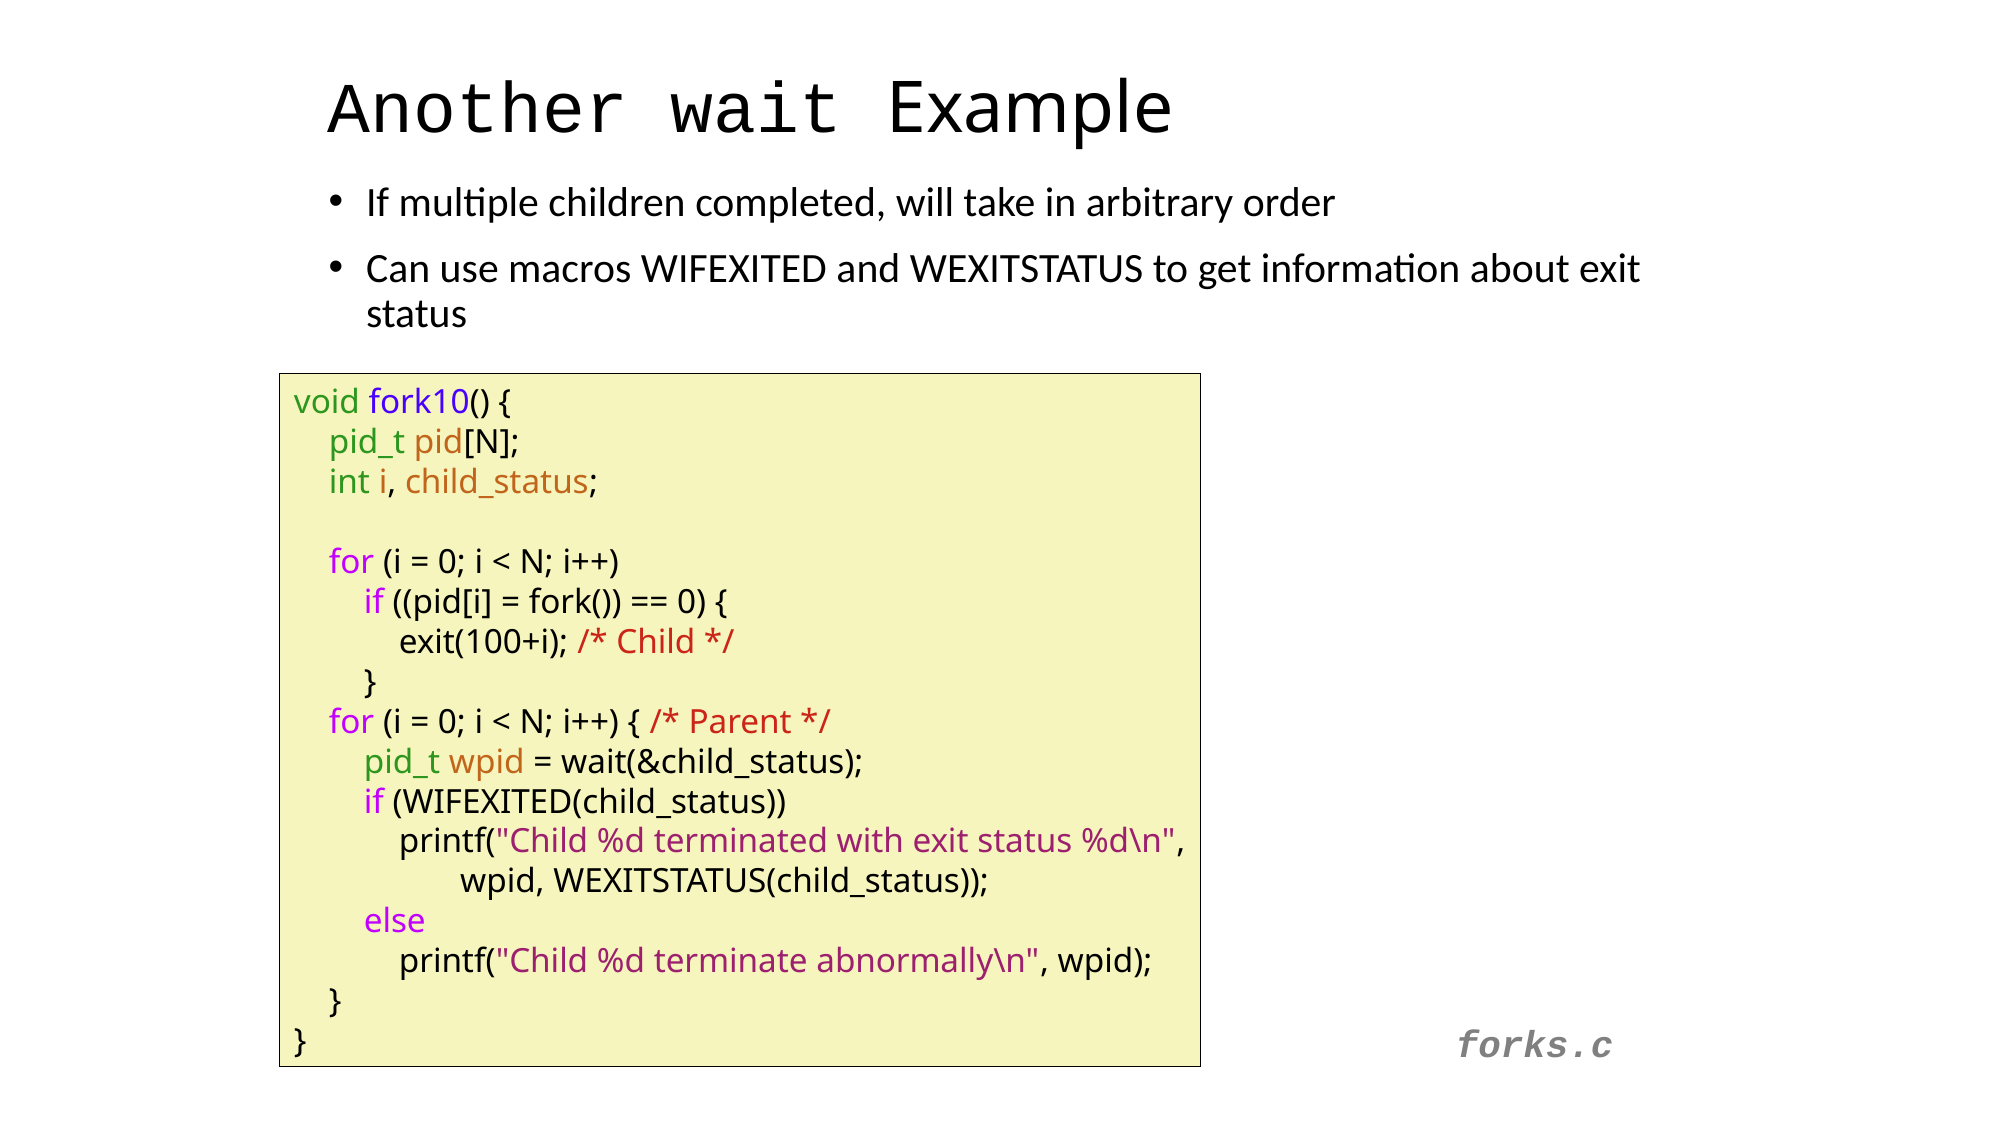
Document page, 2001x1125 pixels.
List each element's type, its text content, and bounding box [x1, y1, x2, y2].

list If multiple children completed, will take in arbitrary order Can use macros WIFEXITED and WEXITSTATUS to get information about exit status [313, 172, 1677, 375]
title Another wait Example [312, 62, 1388, 157]
text_box void fork10() { pid_t pid[N]; int i, child_status; for (i = 0; i < N; i++) if ((pid[i] = fork()) == 0) { exit(100+i); /* Child */ } for (i = 0; i < N; i++) { /* Parent */ pid_t wpid = wait(&child_status); if (WIFEXITED(child_status)) printf("Child %d terminated with exit status %d\n", wpid, WEXITSTATUS(child_status)); else printf("Child %d terminate abnormally\n", wpid); } } [279, 373, 1200, 1067]
text_box forks.c [1441, 1016, 1629, 1074]
